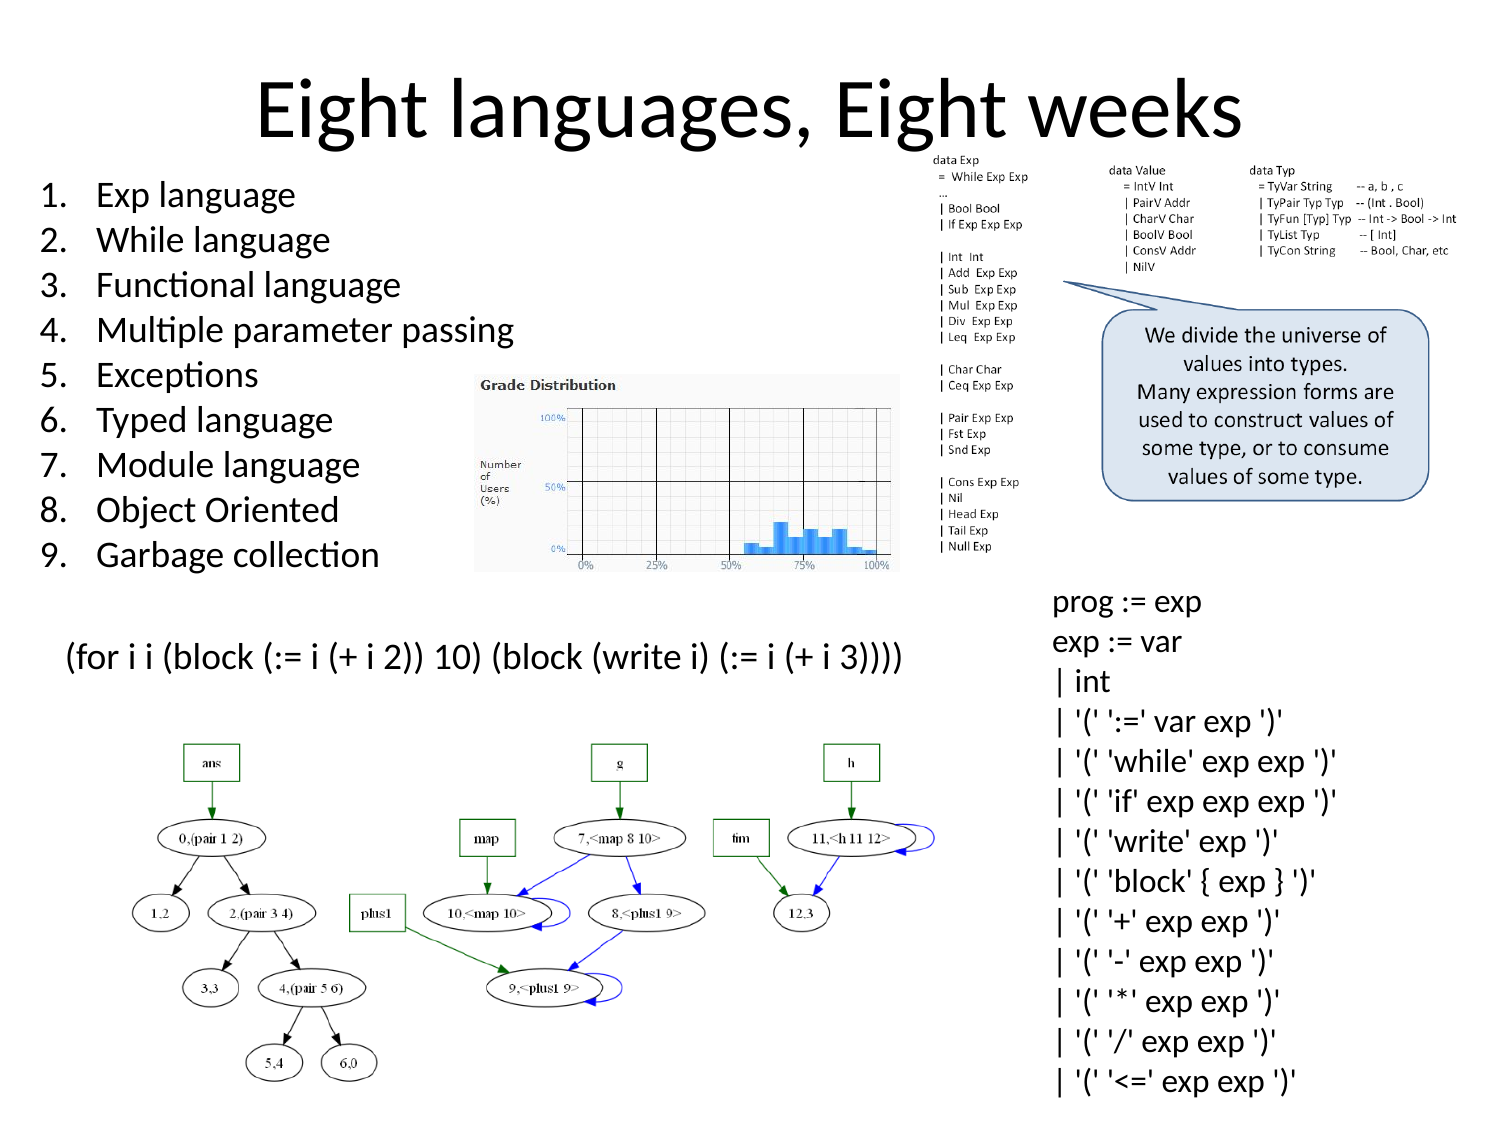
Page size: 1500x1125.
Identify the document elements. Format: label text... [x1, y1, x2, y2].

title Eight languages, Eight weeks [75, 45, 1425, 163]
text_box Exp language While language Functional language Multiple parameter passing Exceptions Typed language Module language Object Oriented Garbage collection [24, 162, 563, 583]
picture [474, 374, 900, 573]
text_box prog := exp exp := var | int | '(' ':=' var exp ')' | '(' 'while' exp exp ')' | '(' 'if' exp exp exp ')' | '(' 'write' exp ')' | '(' 'block' { exp } ')' | '(' '+' exp exp ')' | '(' '-' exp exp ')' | '(' '*' exp exp ')' | '(' '/' exp exp ')' | '(' '<=' exp exp ')' [1037, 572, 1475, 1106]
text_box (for i i (block (:= i (+ i 2)) 10) (block (write i) (:= i (+ i 3)))) [50, 624, 988, 685]
picture [923, 155, 1463, 563]
picture [124, 712, 962, 1101]
